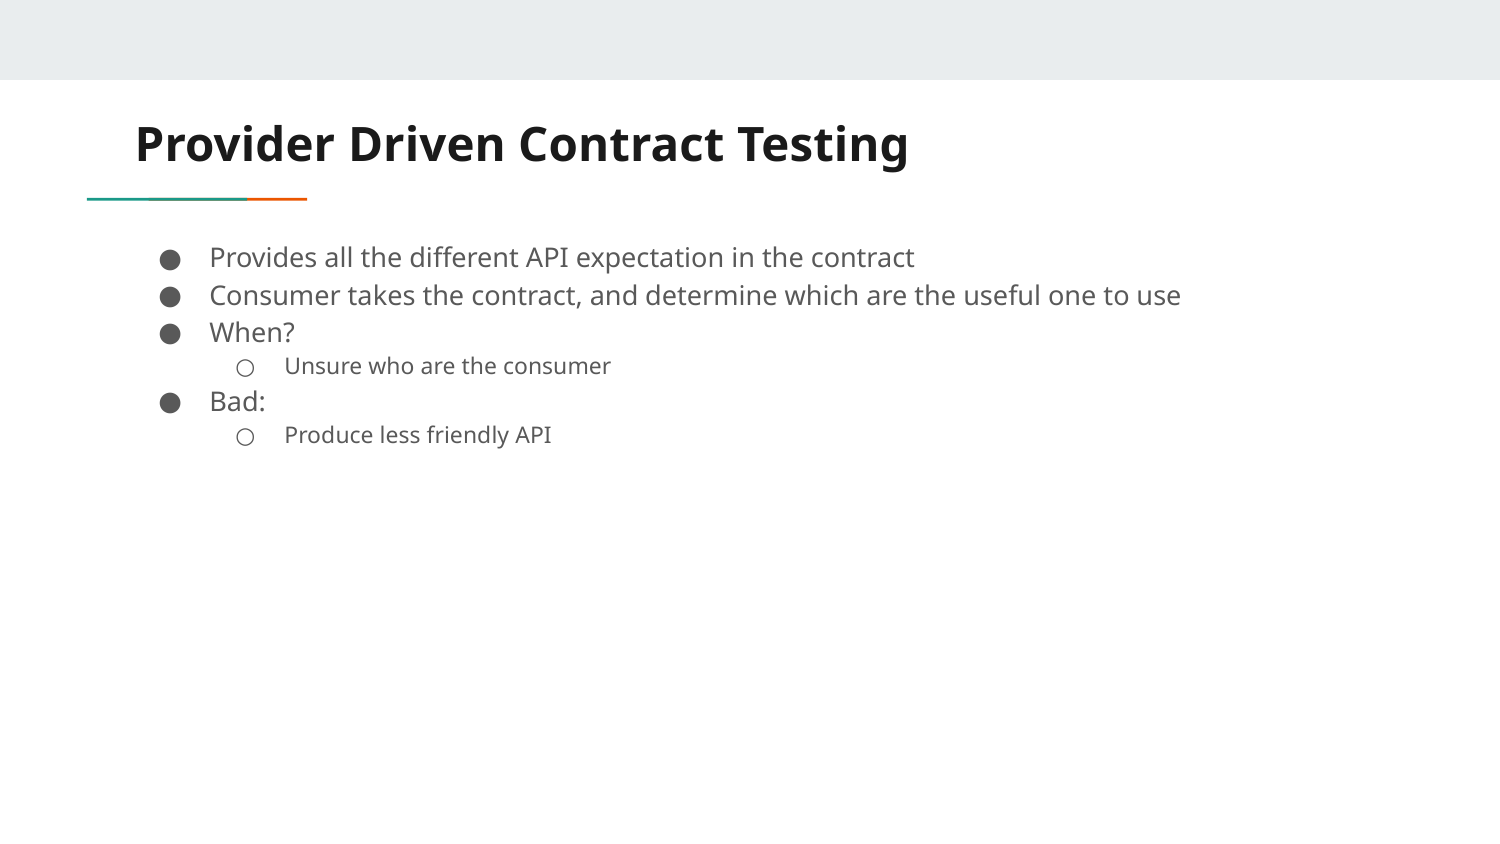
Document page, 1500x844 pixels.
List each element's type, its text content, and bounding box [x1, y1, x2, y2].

list Provides all the different API expectation in the contract Consumer takes the contract, and determine which are the useful one to use When? Unsure who are the consumer Bad: Produce less friendly API [119, 220, 1381, 782]
title Provider Driven Contract Testing [119, 98, 1381, 187]
